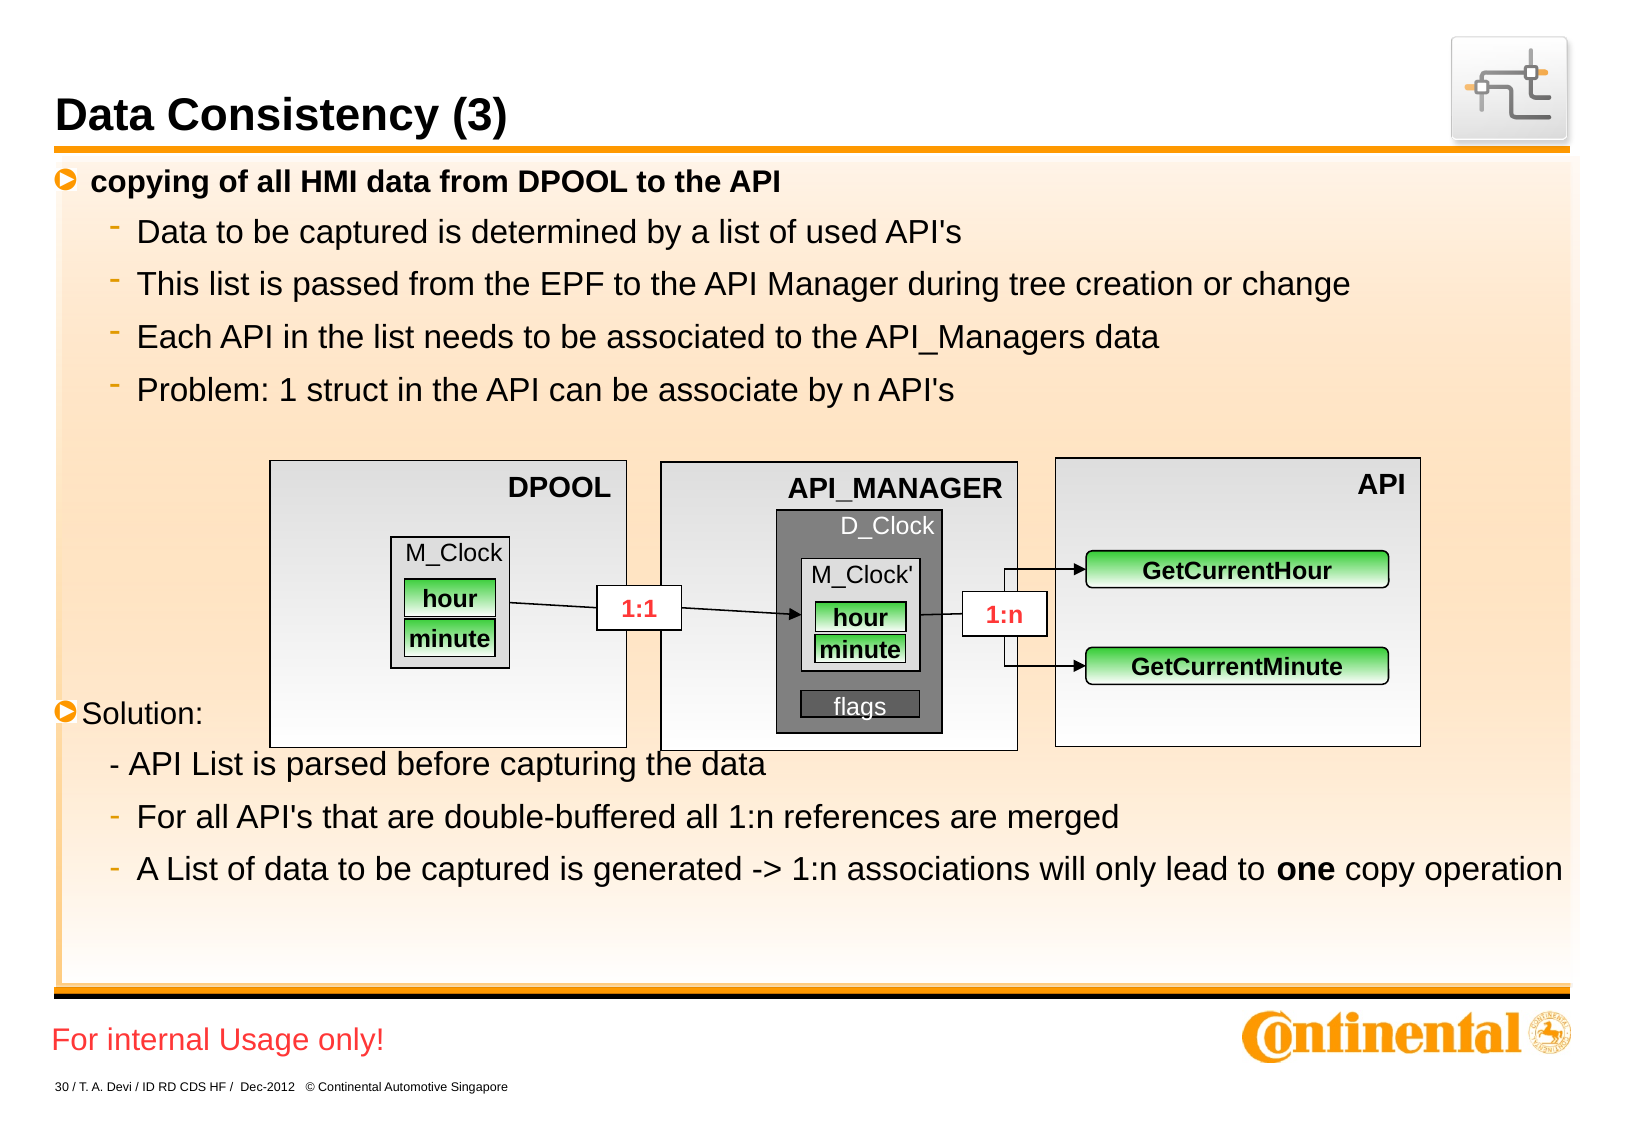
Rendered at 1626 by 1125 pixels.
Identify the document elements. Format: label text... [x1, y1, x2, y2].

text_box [681, 608, 802, 616]
picture [54, 168, 77, 191]
text_box API_MANAGER [660, 619, 1018, 751]
text_box minute [404, 619, 496, 657]
title Data Consistency (3) [54, 36, 1570, 141]
text_box flags [800, 690, 920, 718]
picture [1242, 1010, 1571, 1063]
text_box GetCurrentHour [1086, 550, 1389, 588]
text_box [1034, 539, 1057, 610]
picture [54, 20, 1581, 159]
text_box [509, 602, 598, 610]
text_box D_Clock [776, 621, 942, 734]
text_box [1031, 611, 1060, 693]
text_box M_Clock [390, 536, 510, 669]
picture [54, 700, 77, 723]
picture [54, 987, 1570, 999]
text_box 1:n [962, 591, 1029, 637]
text_box D_Clock [776, 509, 942, 614]
text_box 1:1 [597, 585, 682, 631]
list copying of all HMI data from DPOOL to the API Data to be captured is determined by a list of used API's This list is passed from the EPF to the API Manager during tree creation or change Each API in the list needs to be associated to the API_Managers data Problem: 1 struct in the API can be associate by n API's Solution: - API List is parsed before capturing the data For all API's that are double-buffered all 1:n references are merged A List of data to be captured is generated -> 1:n associations will only lead to one copy operation [54, 163, 1570, 976]
text_box DPOOL [269, 460, 627, 748]
text_box GetCurrentMinute [1085, 647, 1389, 685]
text_box API [1055, 458, 1421, 747]
slide_number 30 / T. A. Devi / ID RD CDS HF / Dec-2012 © Continental Automotive Singapore [54, 1070, 570, 1094]
text_box hour [404, 578, 496, 617]
text_box hour [815, 602, 906, 632]
text_box API_MANAGER [660, 462, 1018, 613]
text_box minute [815, 634, 906, 663]
text_box M_Clock' [801, 558, 921, 672]
